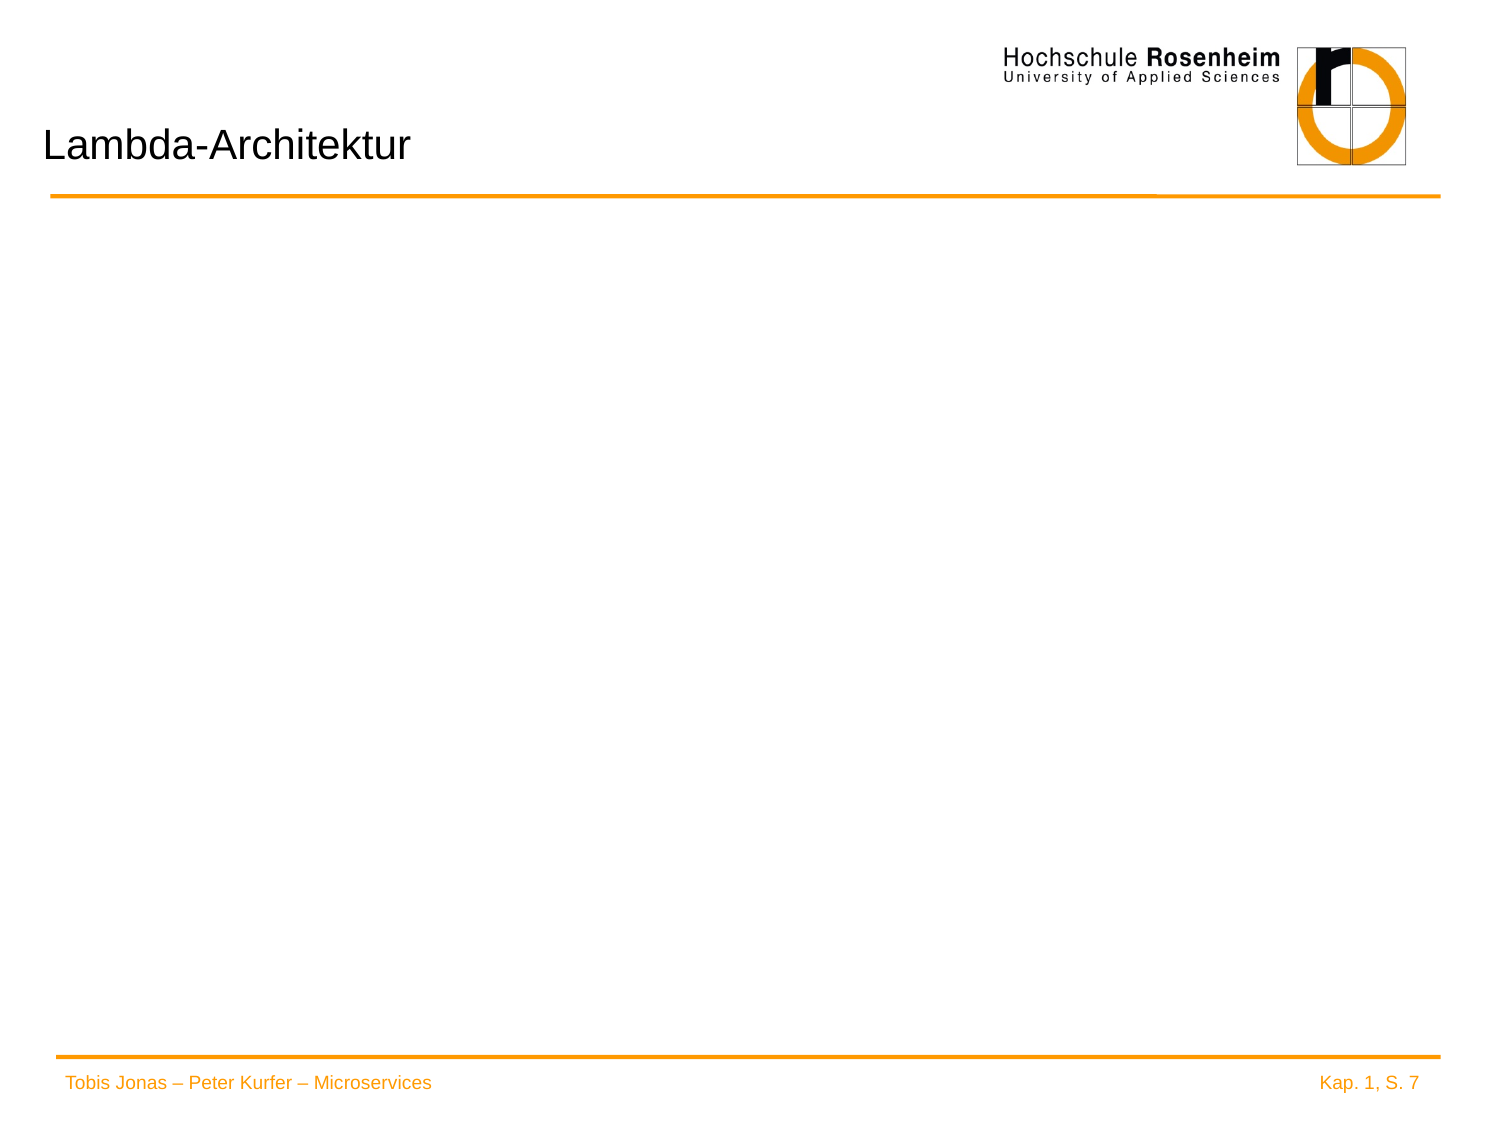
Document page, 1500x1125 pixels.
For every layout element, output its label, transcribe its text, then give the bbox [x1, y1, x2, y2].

picture [1003, 45, 1407, 167]
title Lambda-Architektur [42, 41, 987, 168]
